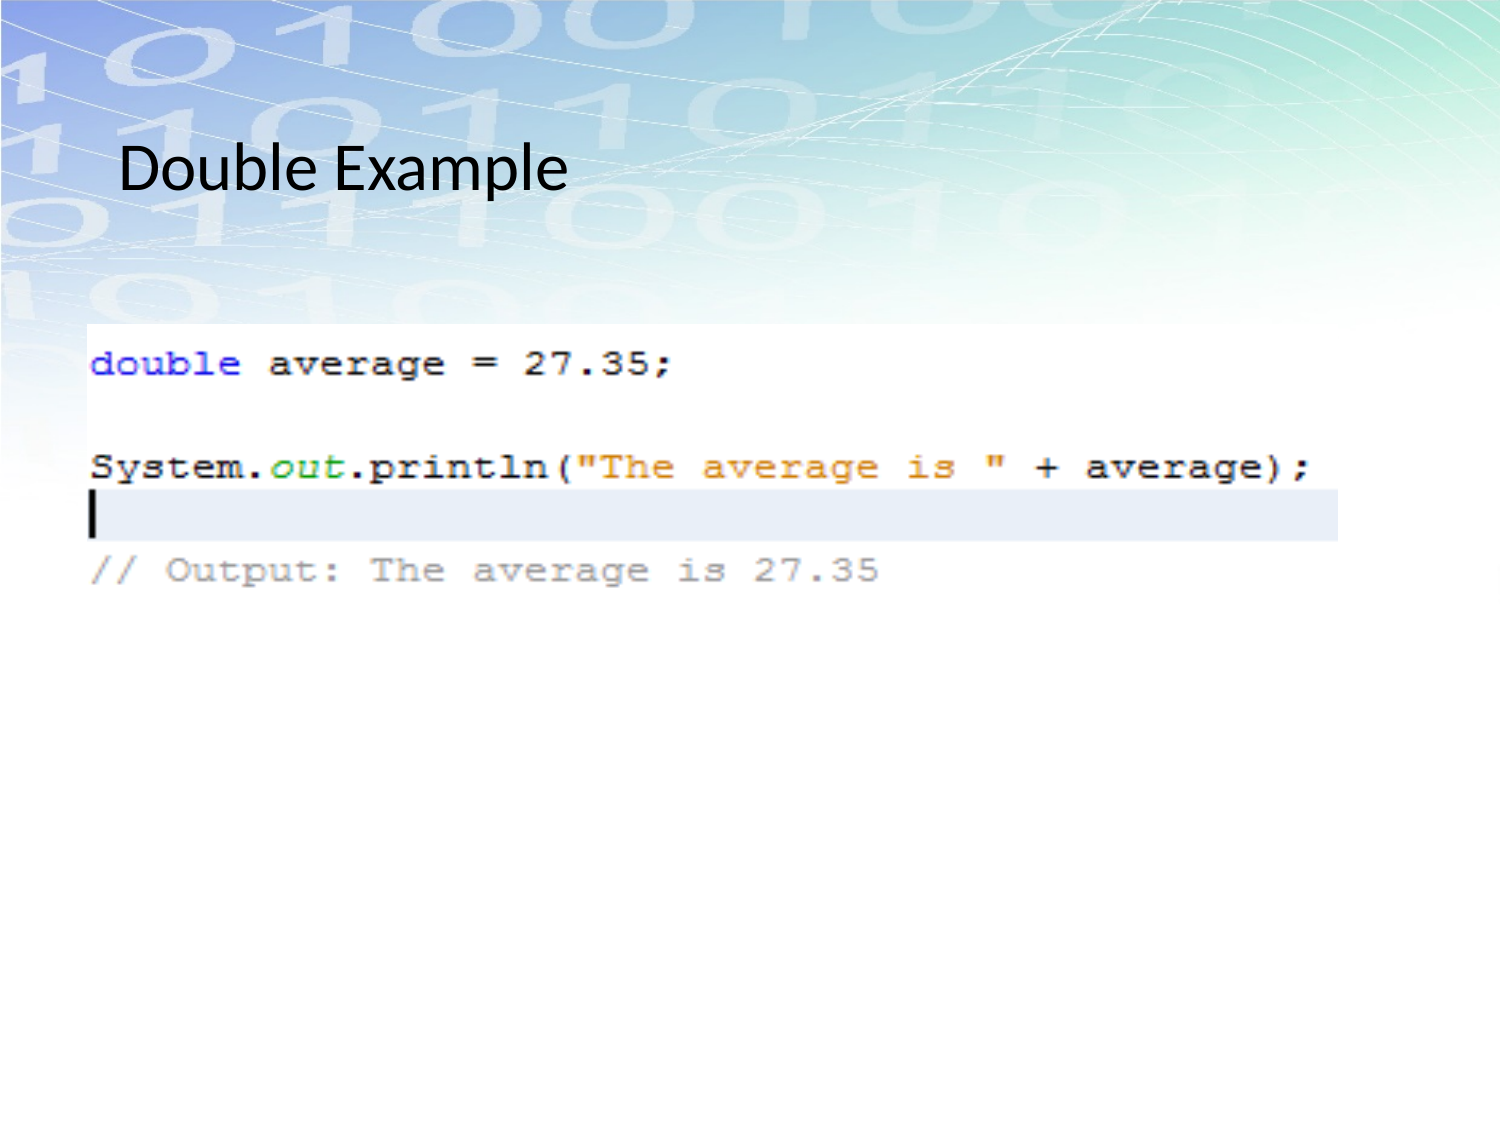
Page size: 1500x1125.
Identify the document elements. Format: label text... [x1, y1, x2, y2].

picture [0, 0, 1500, 1125]
title Double Example [103, 59, 1397, 278]
